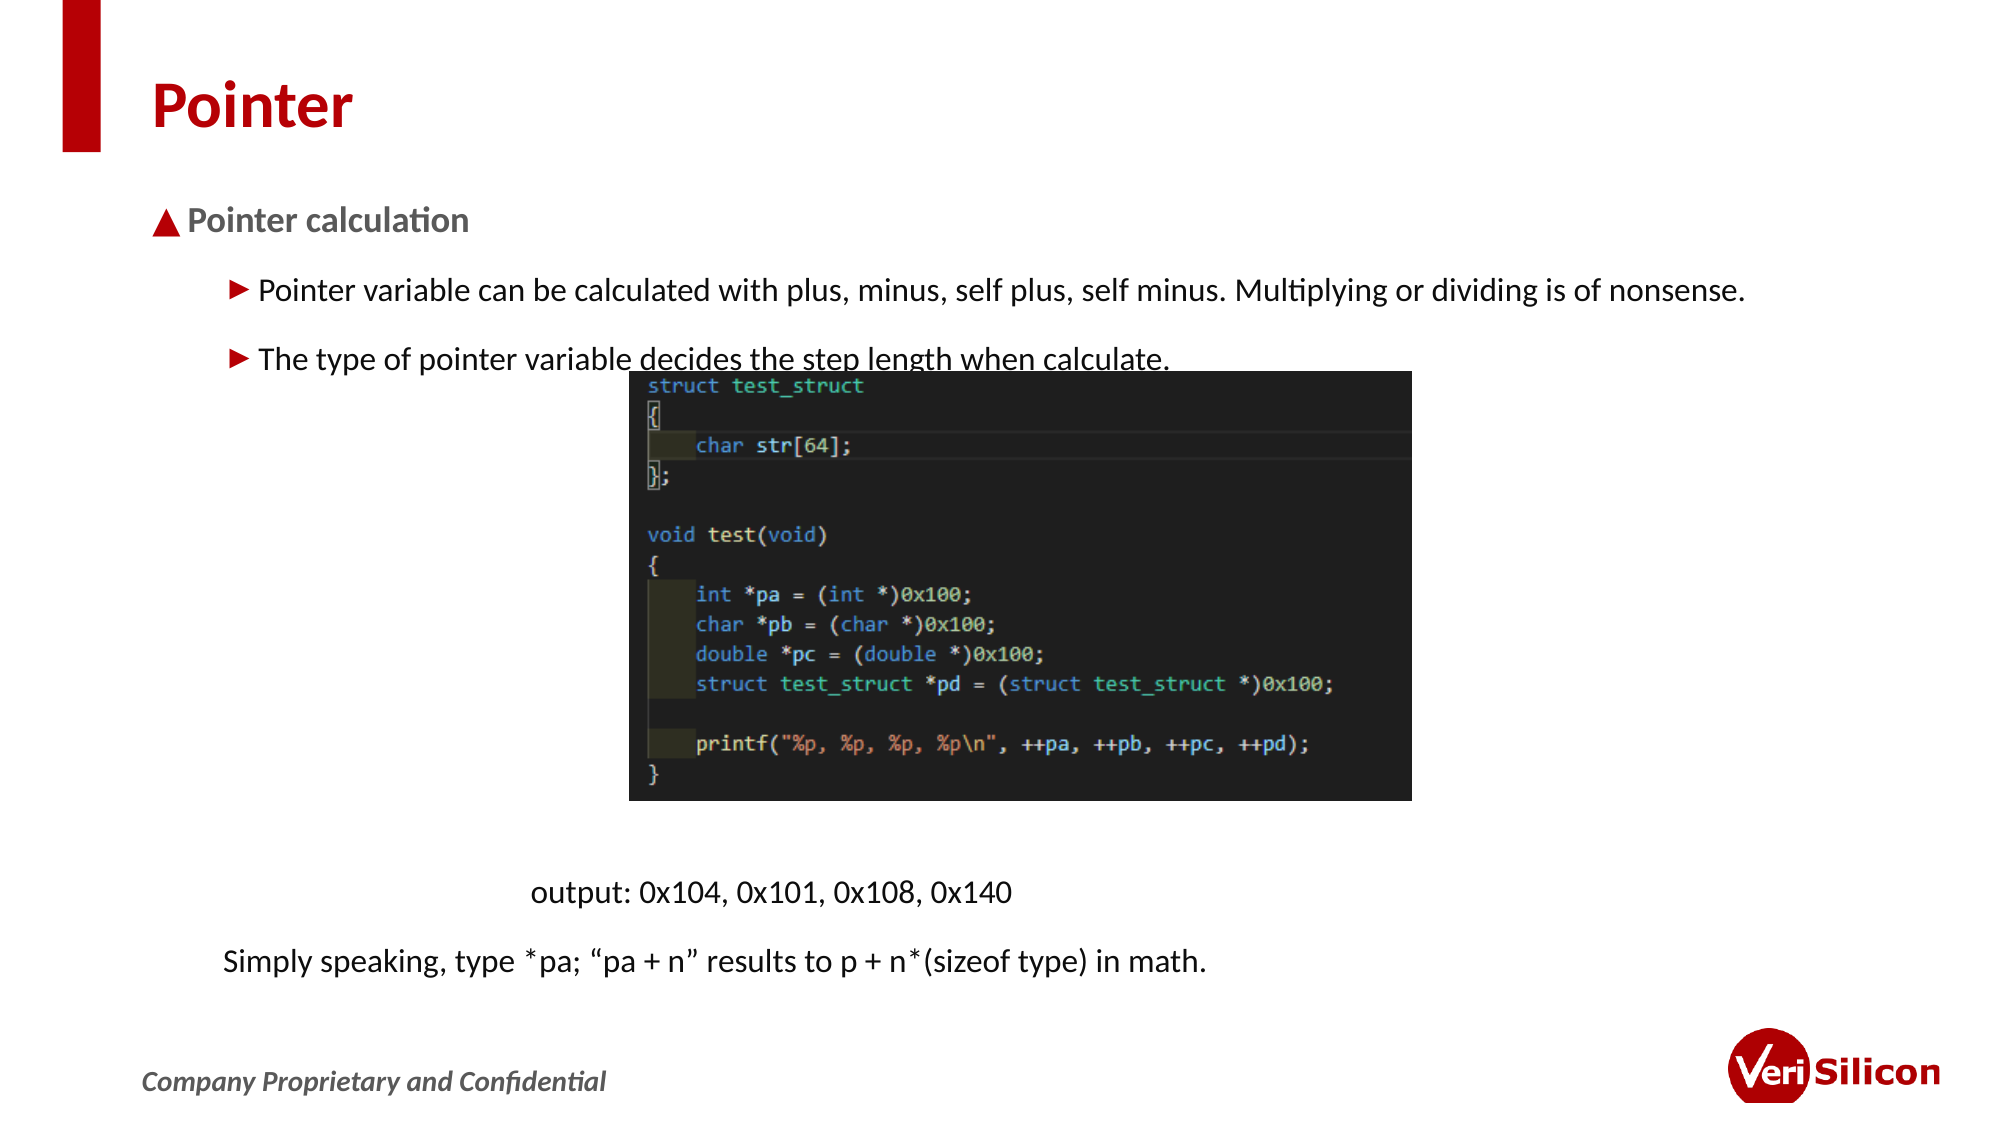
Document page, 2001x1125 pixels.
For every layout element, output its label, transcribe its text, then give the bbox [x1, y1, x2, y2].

list Pointer calculation Pointer variable can be calculated with plus, minus, self plus, self minus. Multiplying or dividing is of nonsense. The type of pointer variable decides the step length when calculate. output: 0x104, 0x101, 0x108, 0x140 Simply speaking, type *pa; “pa + n” results to p + n*(sizeof type) in math. [137, 166, 1863, 994]
picture [629, 371, 1412, 801]
picture [1728, 1028, 1940, 1103]
title Pointer [137, 59, 1863, 153]
